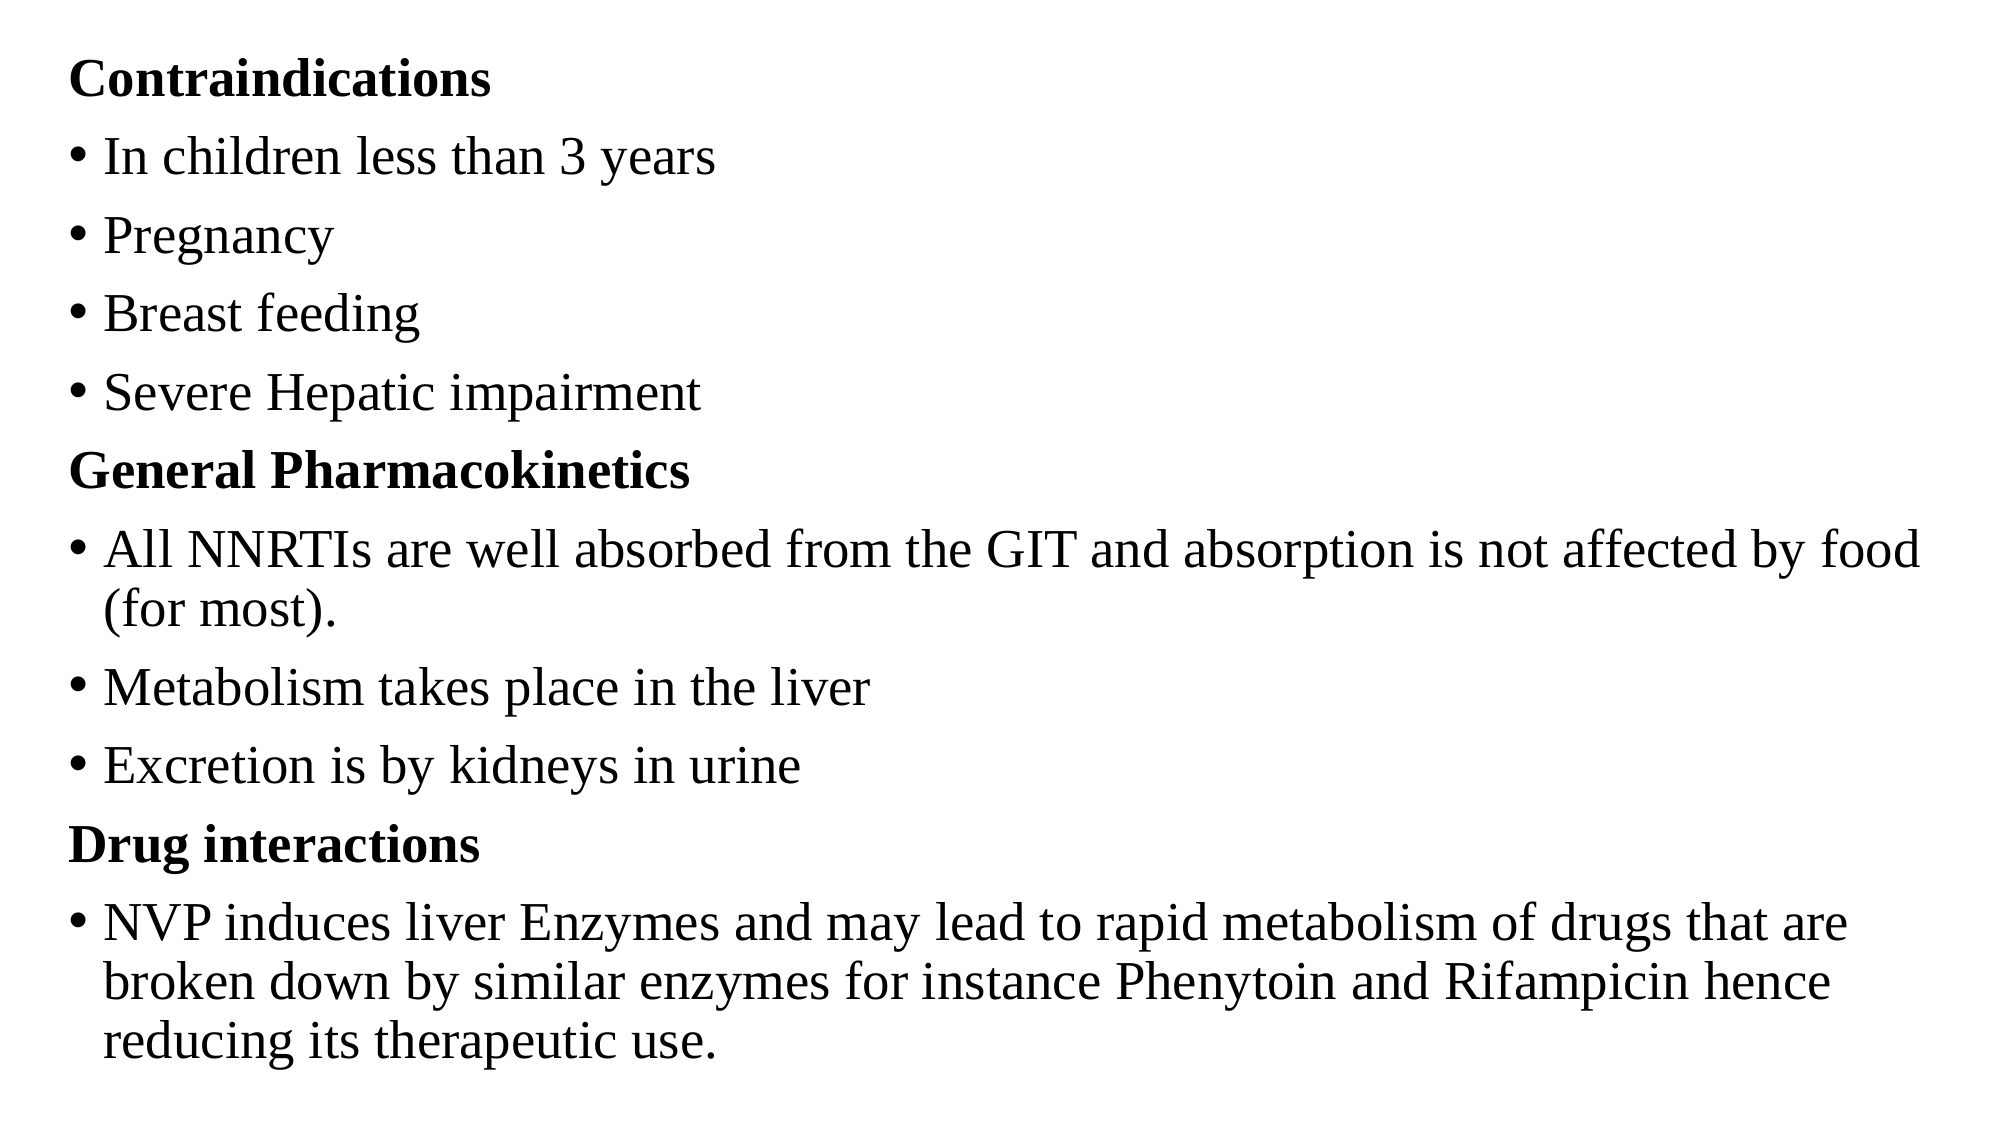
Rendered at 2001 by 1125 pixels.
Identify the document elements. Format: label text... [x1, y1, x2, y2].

list Contraindications In children less than 3 years Pregnancy Breast feeding Severe Hepatic impairment General Pharmacokinetics All NNRTIs are well absorbed from the GIT and absorption is not affected by food (for most). Metabolism takes place in the liver Excretion is by kidneys in urine Drug interactions NVP induces liver Enzymes and may lead to rapid metabolism of drugs that are broken down by similar enzymes for instance Phenytoin and Rifampicin hence reducing its therapeutic use. [53, 41, 1956, 1088]
